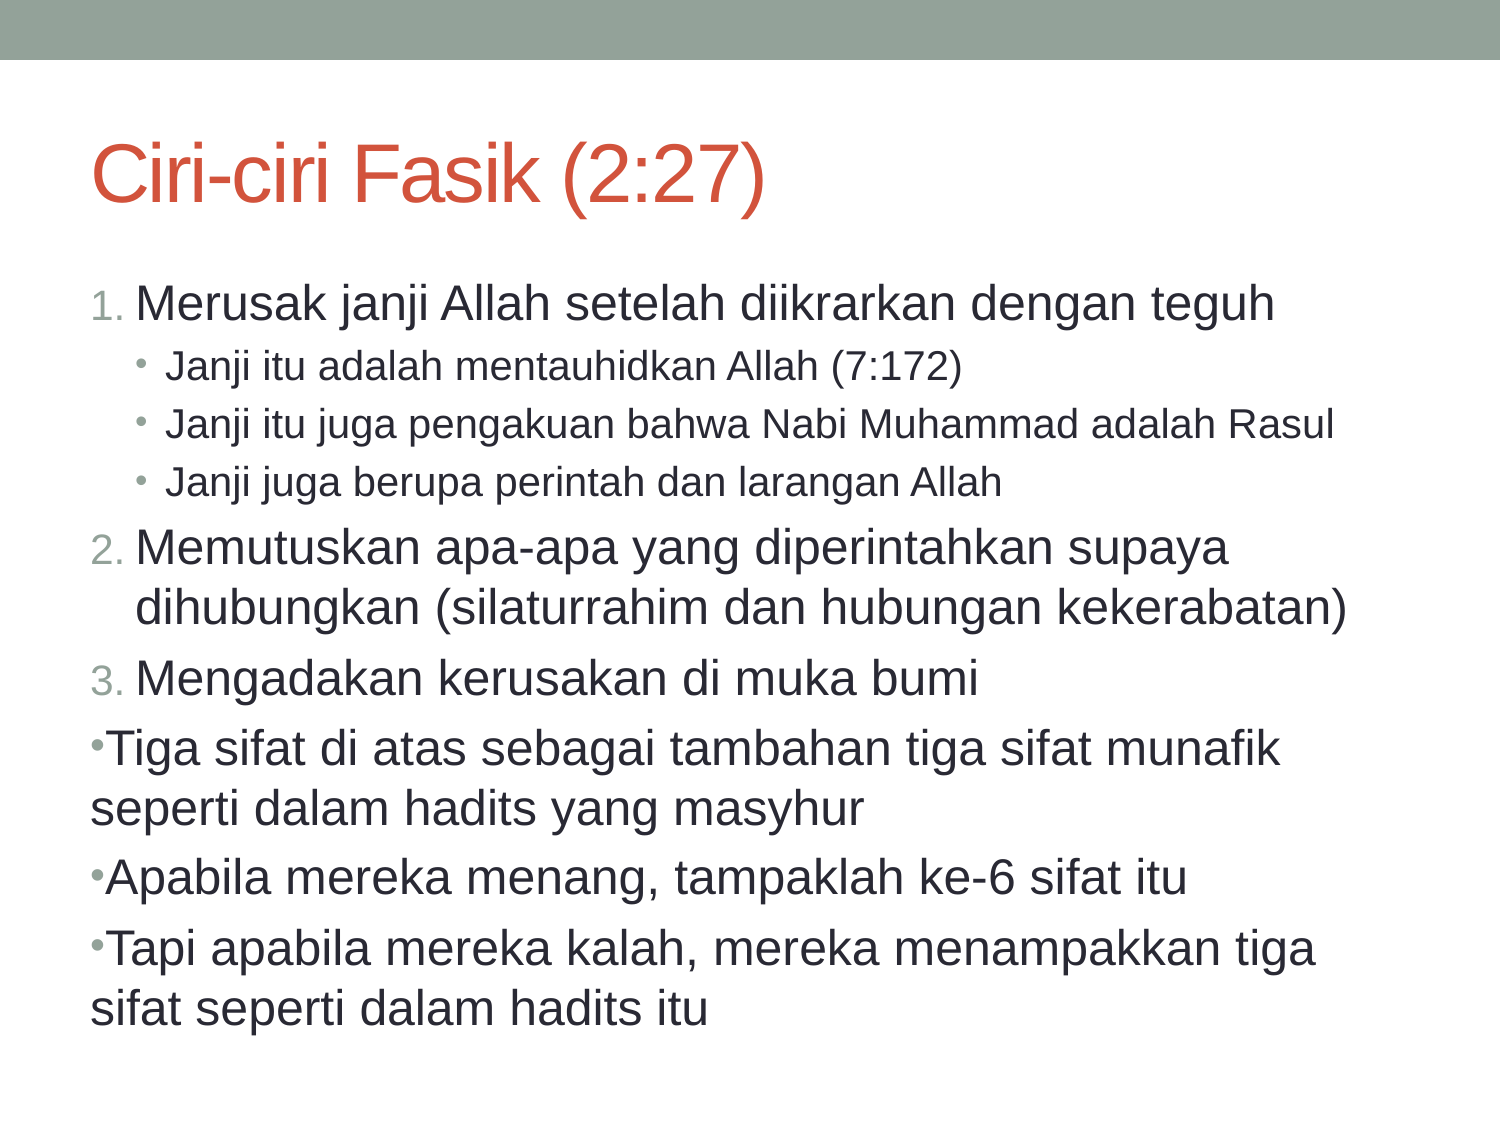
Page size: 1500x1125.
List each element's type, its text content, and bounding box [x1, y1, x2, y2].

title Ciri-ciri Fasik (2:27) [75, 87, 1425, 250]
list Merusak janji Allah setelah diikrarkan dengan teguh Janji itu adalah mentauhidkan Allah (7:172) Janji itu juga pengakuan bahwa Nabi Muhammad adalah Rasul Janji juga berupa perintah dan larangan Allah Memutuskan apa-apa yang diperintahkan supaya dihubungkan (silaturrahim dan hubungan kekerabatan) Mengadakan kerusakan di muka bumi Tiga sifat di atas sebagai tambahan tiga sifat munafik seperti dalam hadits yang masyhur Apabila mereka menang, tampaklah ke-6 sifat itu Tapi apabila mereka kalah, mereka menampakkan tiga sifat seperti dalam hadits itu [75, 262, 1425, 1063]
